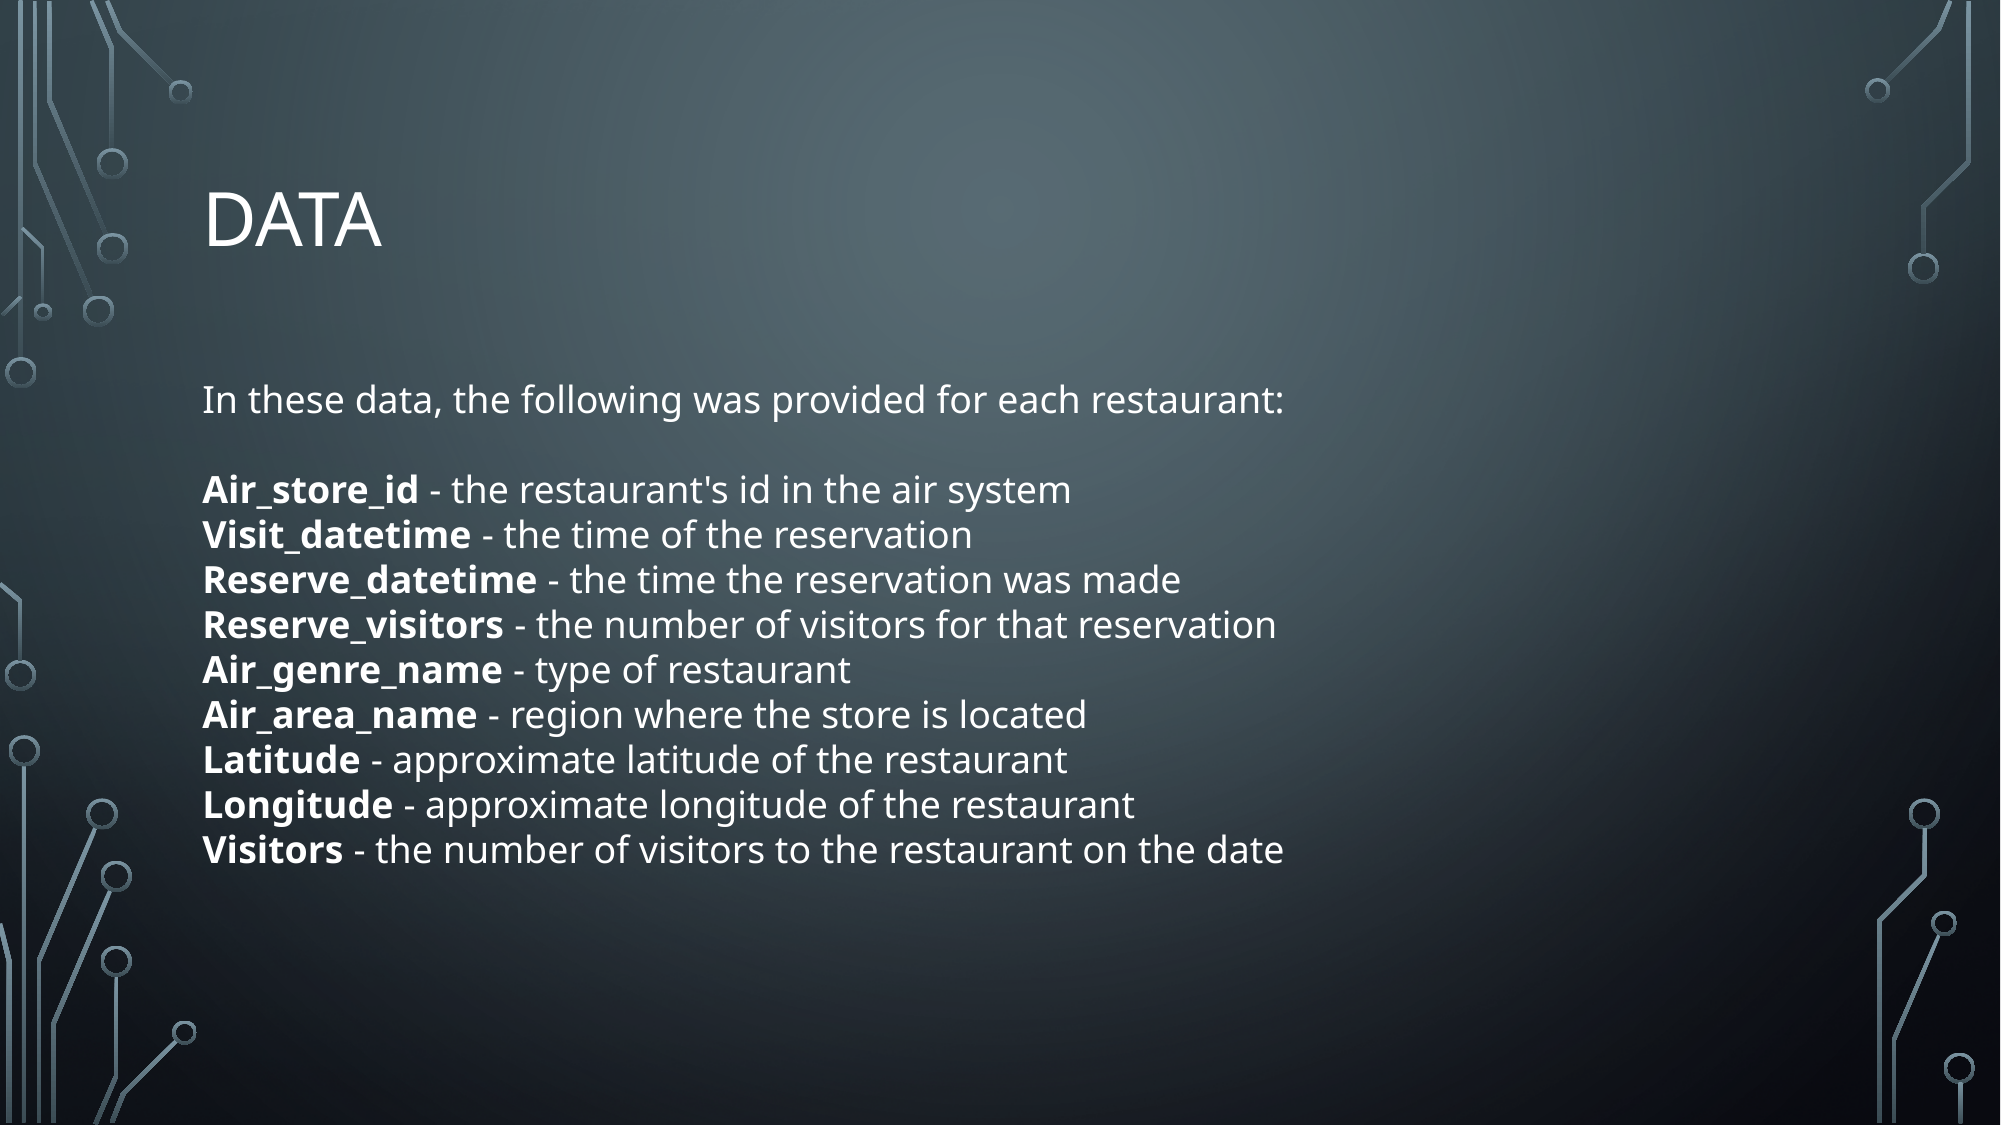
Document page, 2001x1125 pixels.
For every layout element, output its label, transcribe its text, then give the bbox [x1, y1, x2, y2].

list In these data, the following was provided for each restaurant: Air_store_id - the restaurant's id in the air system Visit_datetime - the time of the reservation Reserve_datetime - the time the reservation was made Reserve_visitors - the number of visitors for that reservation Air_genre_name - type of restaurant Air_area_name - region where the store is located Latitude - approximate latitude of the restaurant Longitude - approximate longitude of the restaurant Visitors - the number of visitors to the restaurant on the date [187, 369, 1813, 950]
title Data [187, 101, 1813, 344]
